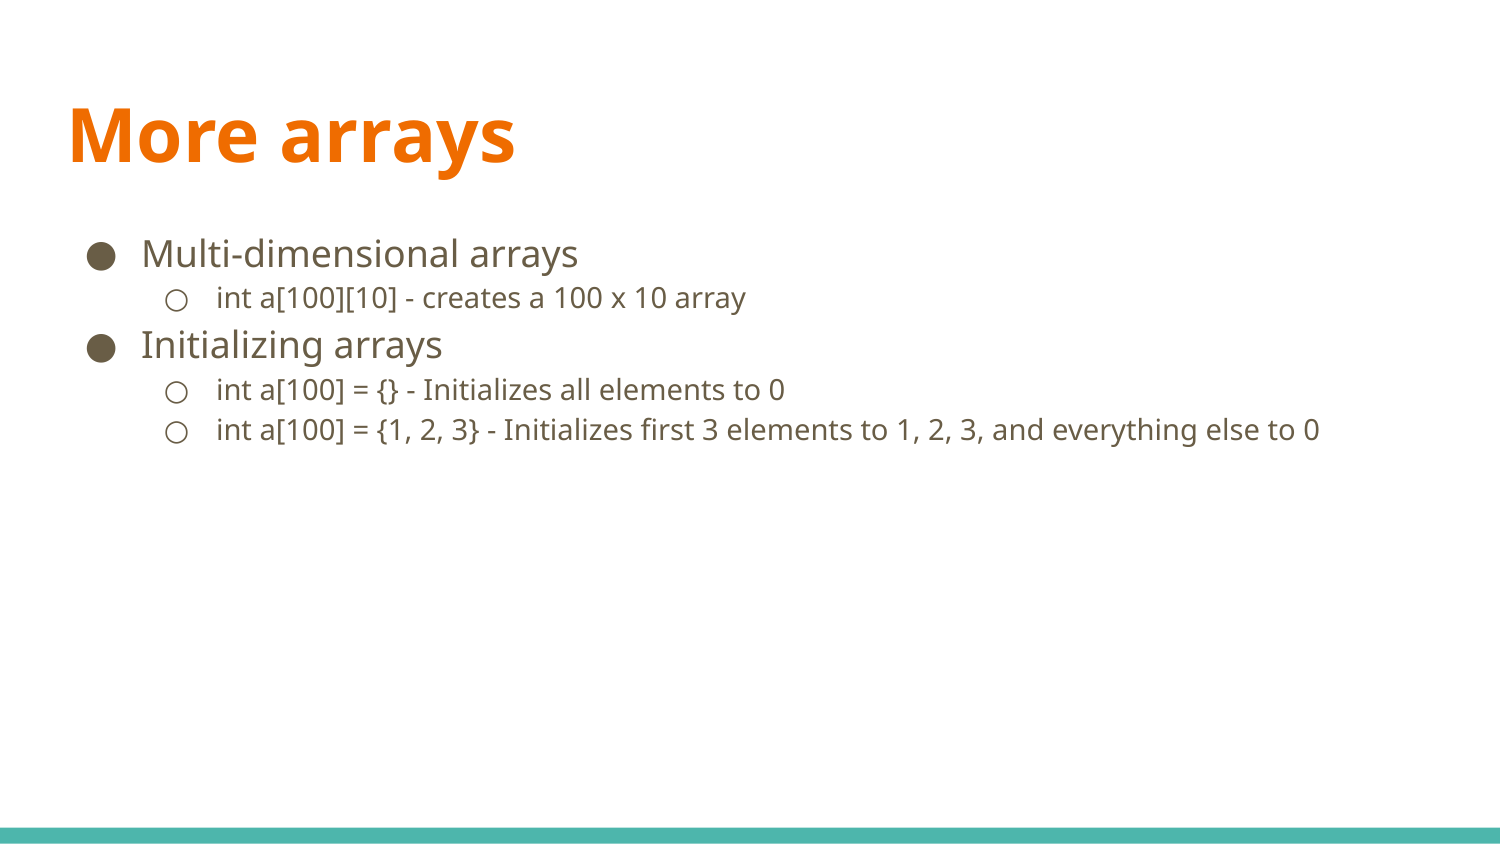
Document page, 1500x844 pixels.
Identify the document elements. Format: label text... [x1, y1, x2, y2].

title More arrays [51, 72, 1449, 189]
list Multi-dimensional arrays int a[100][10] - creates a 100 x 10 array Initializing arrays int a[100] = {} - Initializes all elements to 0 int a[100] = {1, 2, 3} - Initializes first 3 elements to 1, 2, 3, and everything else to 0 [51, 207, 1449, 750]
